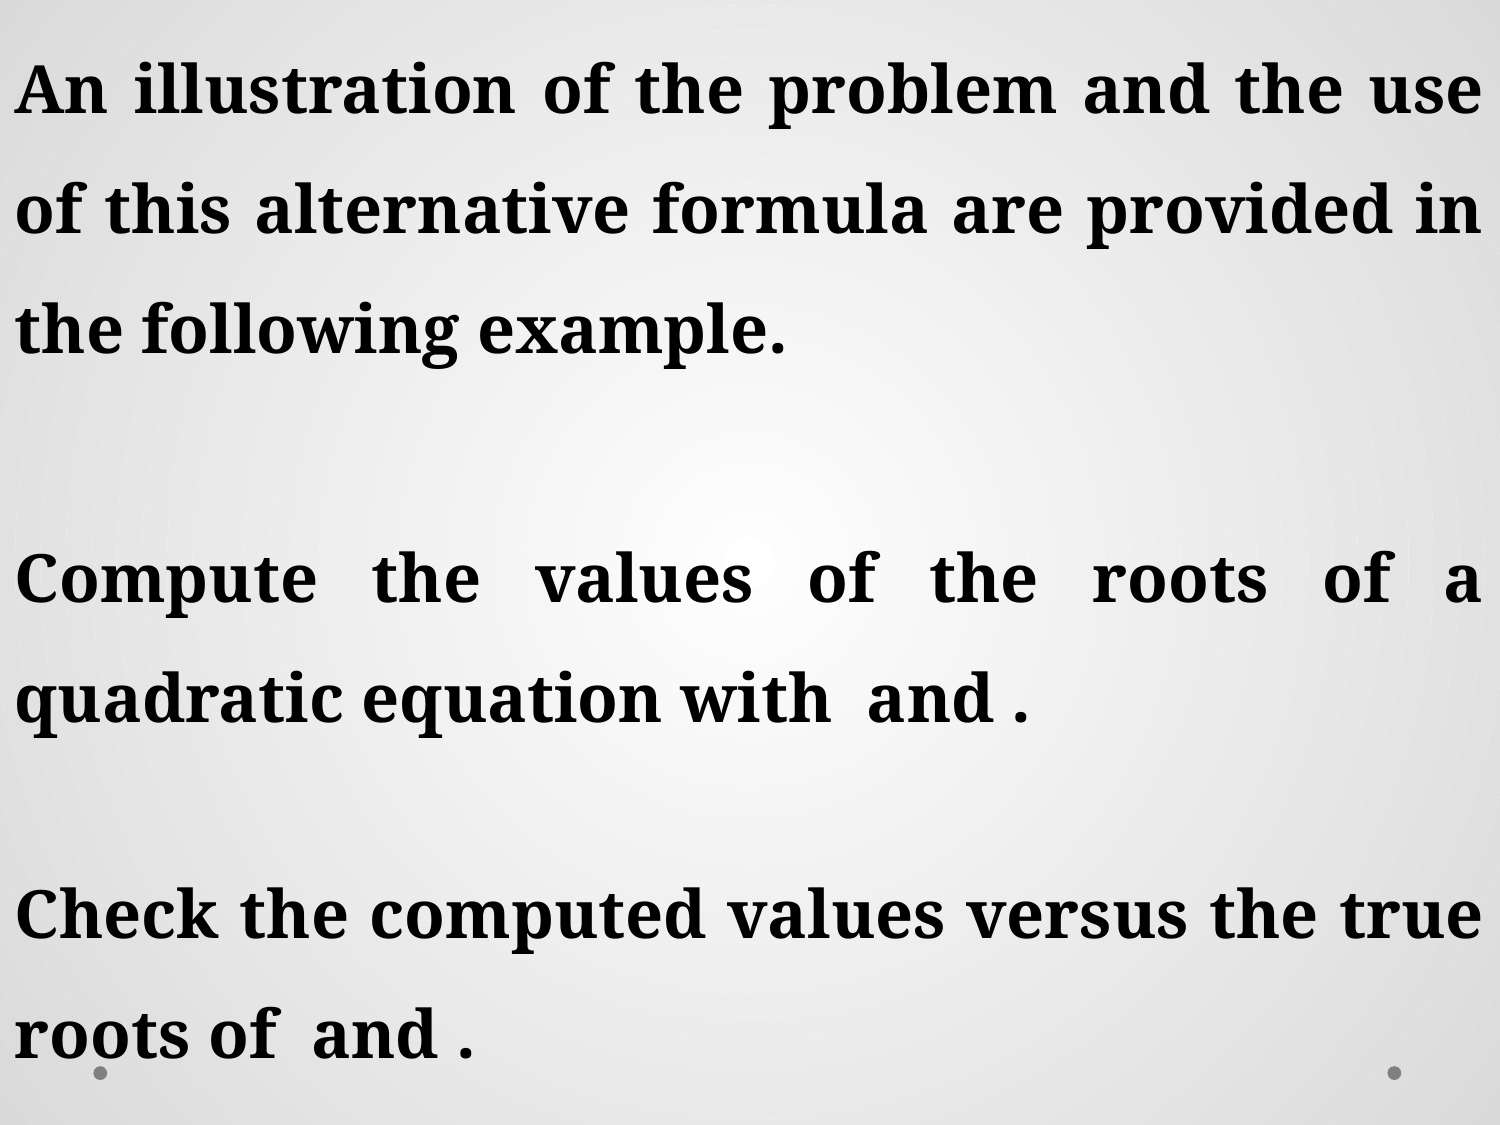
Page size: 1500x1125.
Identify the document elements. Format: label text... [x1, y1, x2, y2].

text_box An illustration of the problem and the use of this alternative formula are provided in the following example. [0, 0, 1500, 375]
